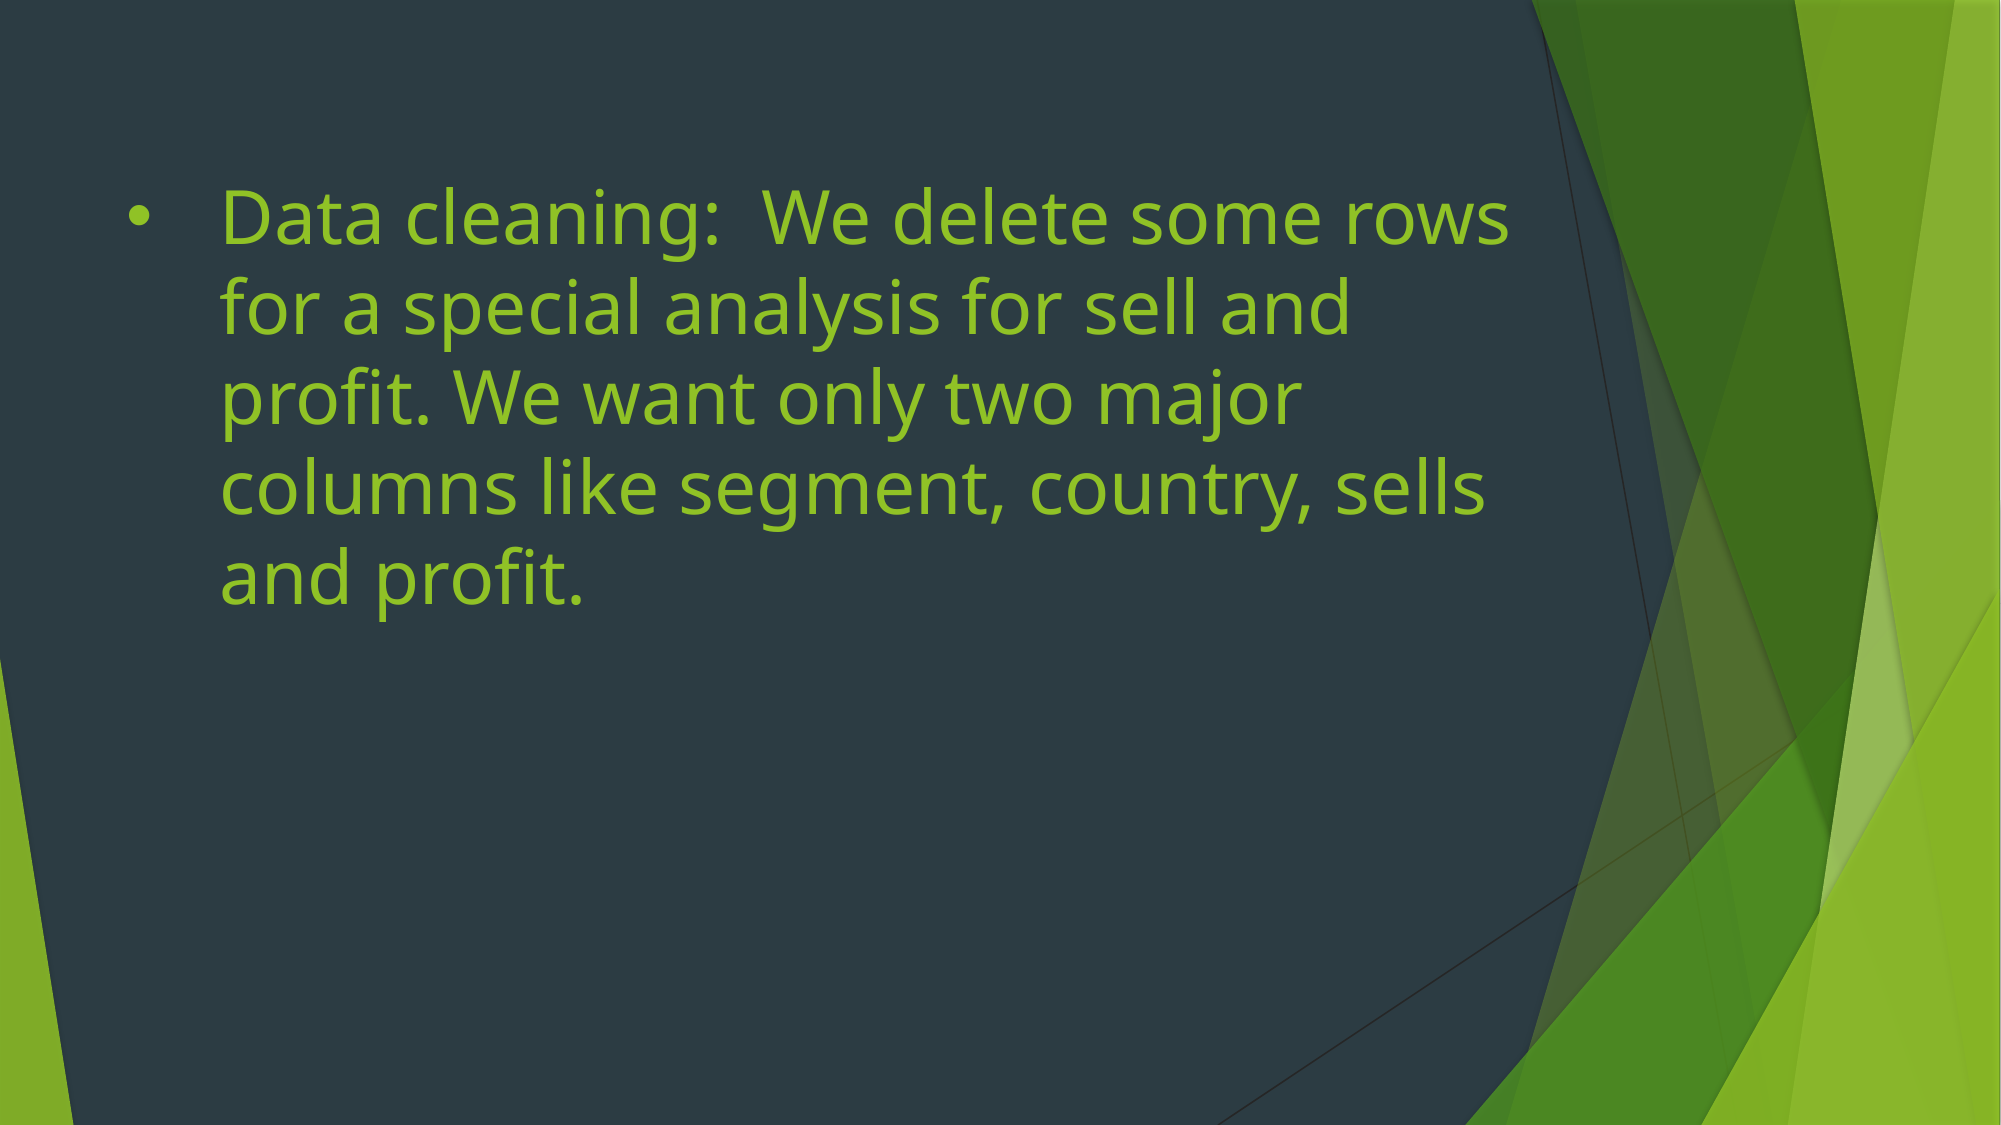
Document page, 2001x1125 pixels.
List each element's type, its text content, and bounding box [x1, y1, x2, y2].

title Data cleaning: We delete some rows for a special analysis for sell and profit. We want only two major columns like segment, country, sells and profit. [111, 162, 1579, 758]
